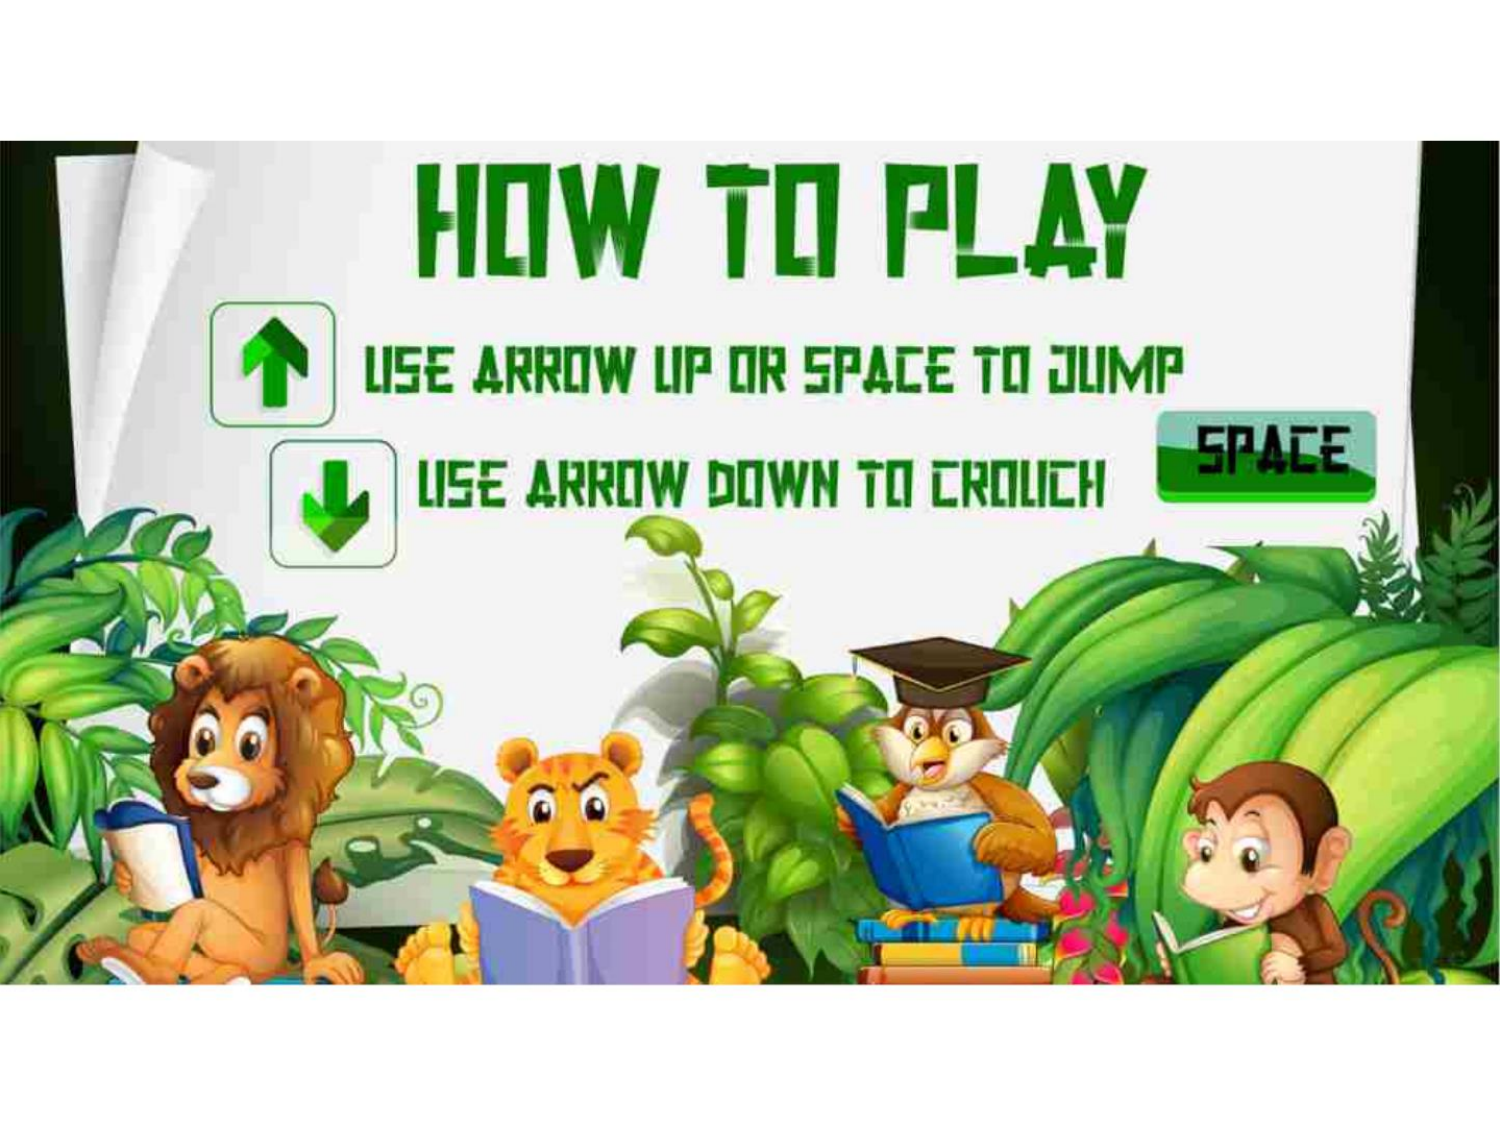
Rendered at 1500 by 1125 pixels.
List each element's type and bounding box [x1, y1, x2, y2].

text_box [0, 0, 1500, 1125]
